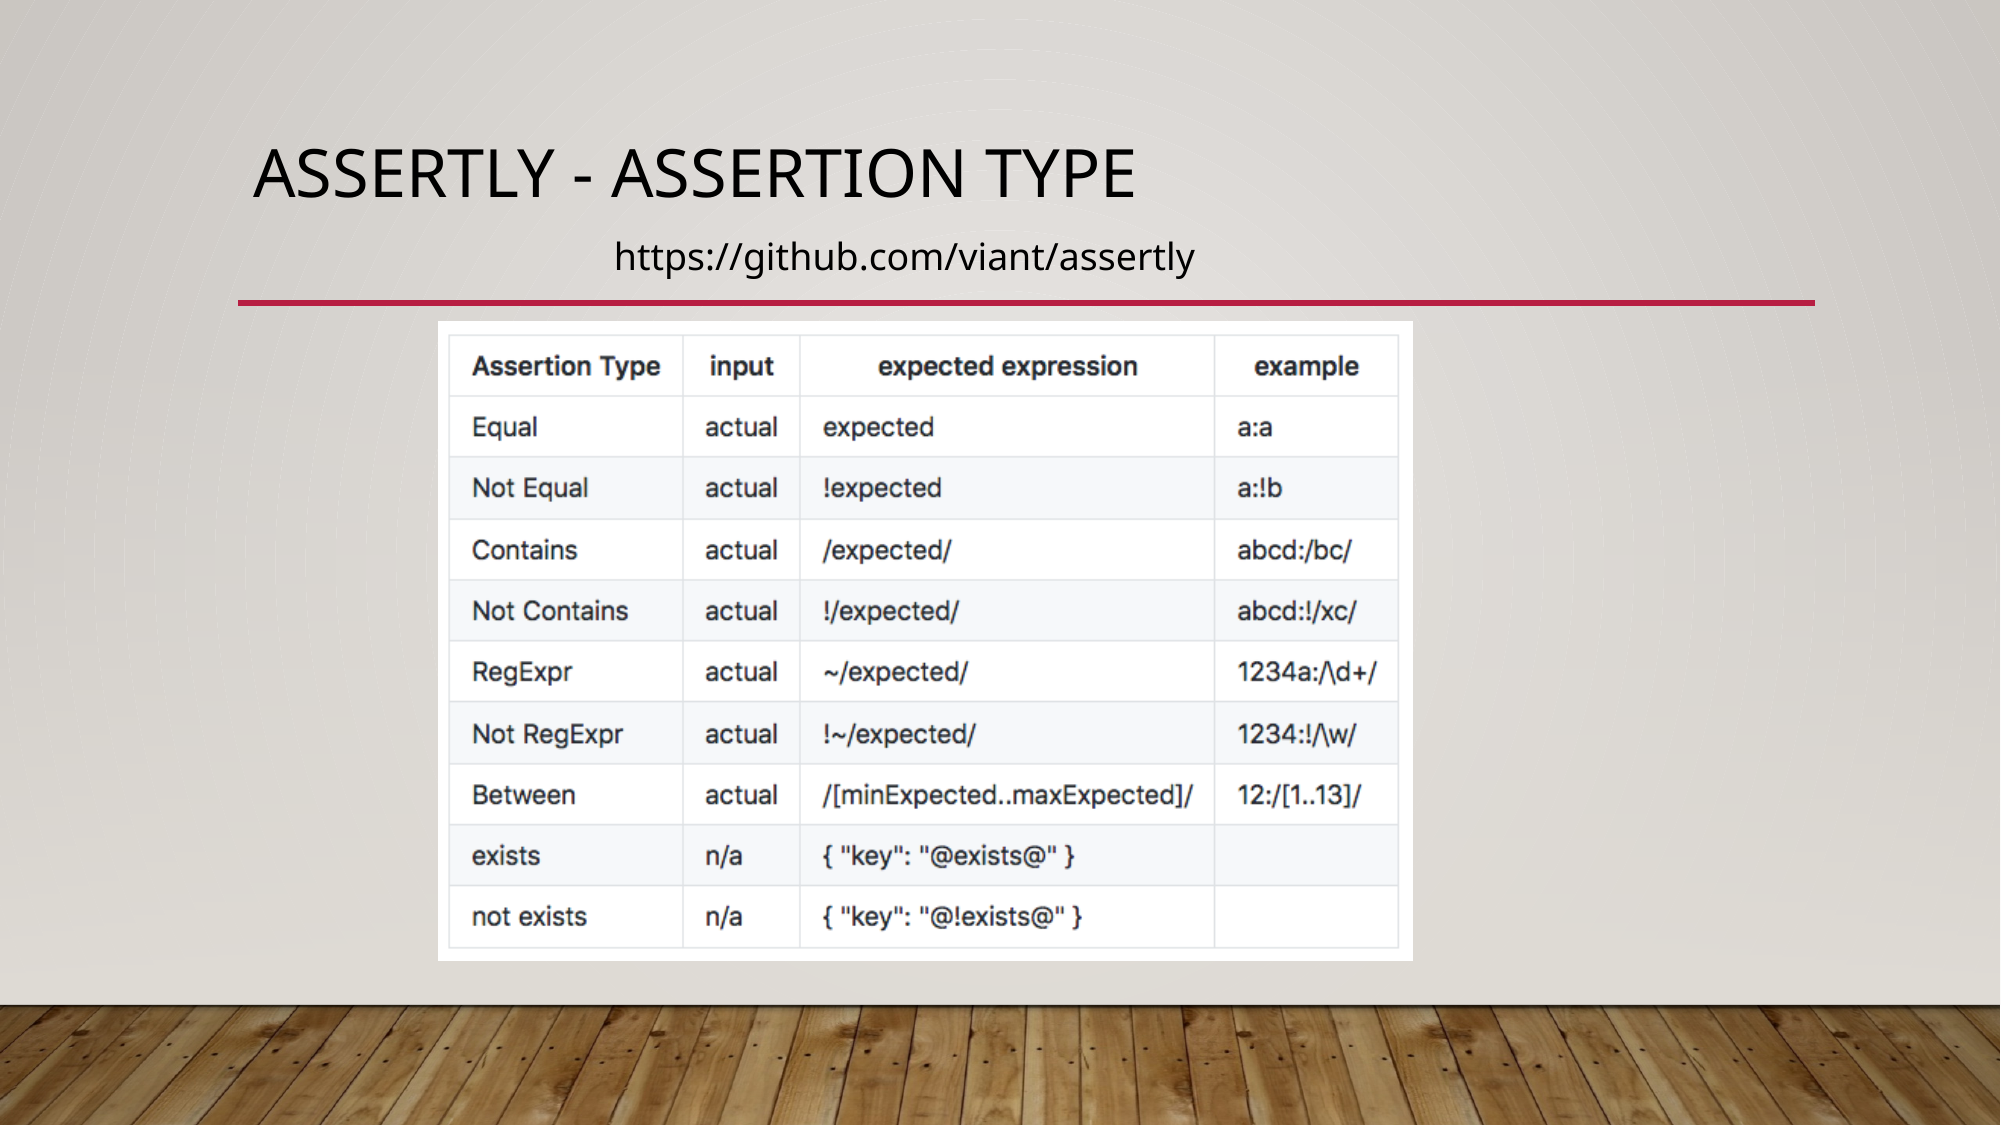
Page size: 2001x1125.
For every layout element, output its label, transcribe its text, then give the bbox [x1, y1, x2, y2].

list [438, 321, 1413, 961]
text_box https://github.com/viant/assertly [599, 225, 1211, 286]
title AssertLy - assertion type [238, 131, 1814, 305]
picture [0, 1005, 2000, 1125]
